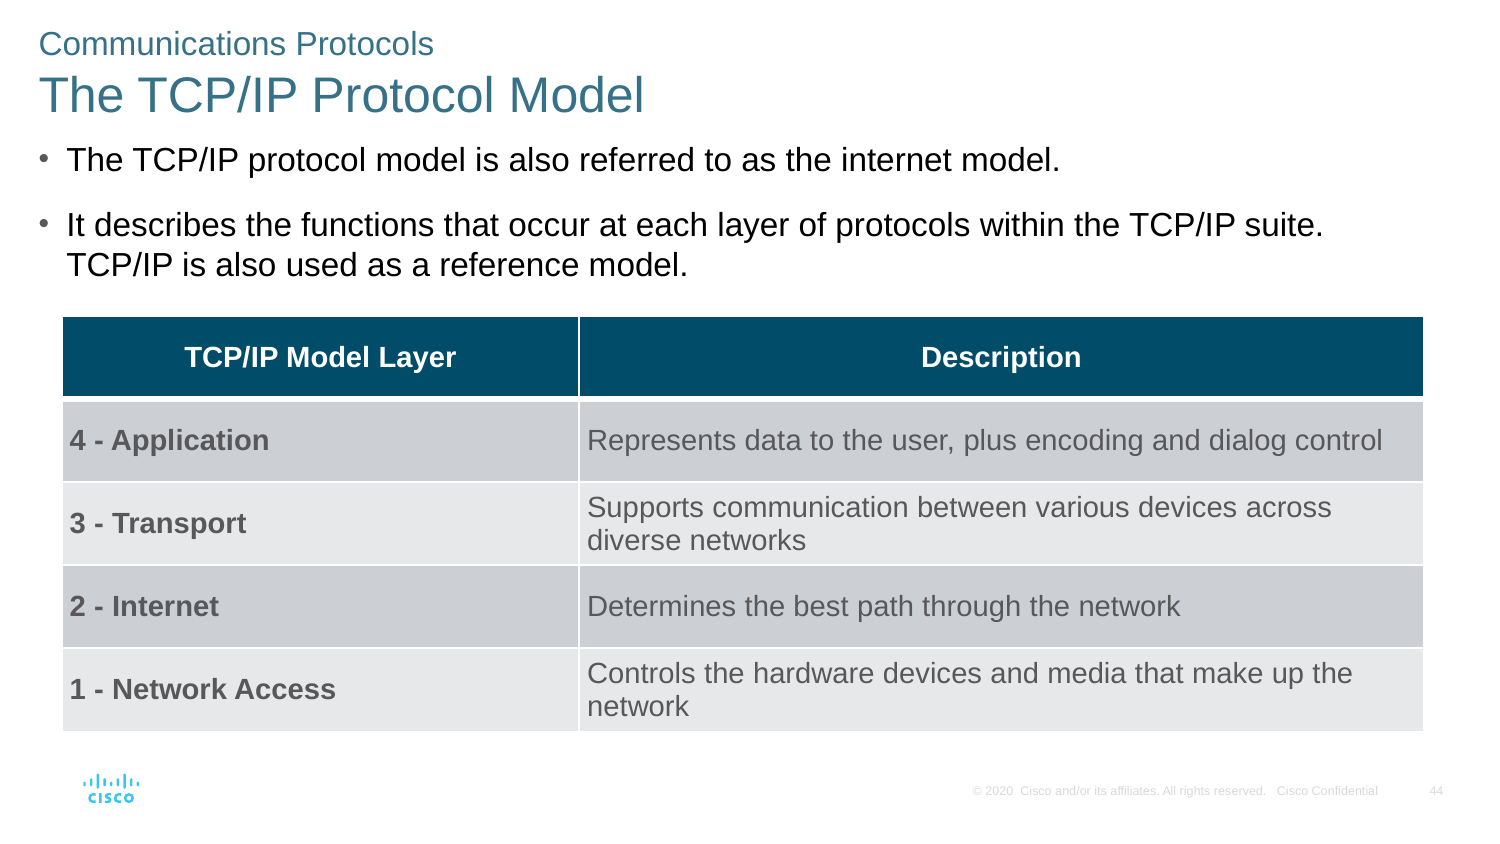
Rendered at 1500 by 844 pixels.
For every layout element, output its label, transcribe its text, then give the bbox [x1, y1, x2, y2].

text_box Communications Protocols The TCP/IP Protocol Model [23, 10, 1500, 135]
table_cell Supports communication between various devices across diverse networks [580, 483, 1423, 564]
list The TCP/IP protocol model is also referred to as the internet model. It describes the functions that occur at each layer of protocols within the TCP/IP suite. TCP/IP is also used as a reference model. [23, 131, 1462, 316]
table_cell 2 - Internet [63, 566, 578, 647]
table_cell Determines the best path through the network [580, 566, 1423, 647]
table_header TCP/IP Model Layer [63, 317, 578, 396]
table_cell 1 - Network Access [63, 649, 578, 731]
table_header Description [580, 317, 1423, 396]
table_cell 3 - Transport [63, 483, 578, 564]
table_cell Represents data to the user, plus encoding and dialog control [580, 402, 1423, 481]
table_cell 4 - Application [63, 402, 578, 481]
table_cell Controls the hardware devices and media that make up the network [580, 649, 1423, 731]
